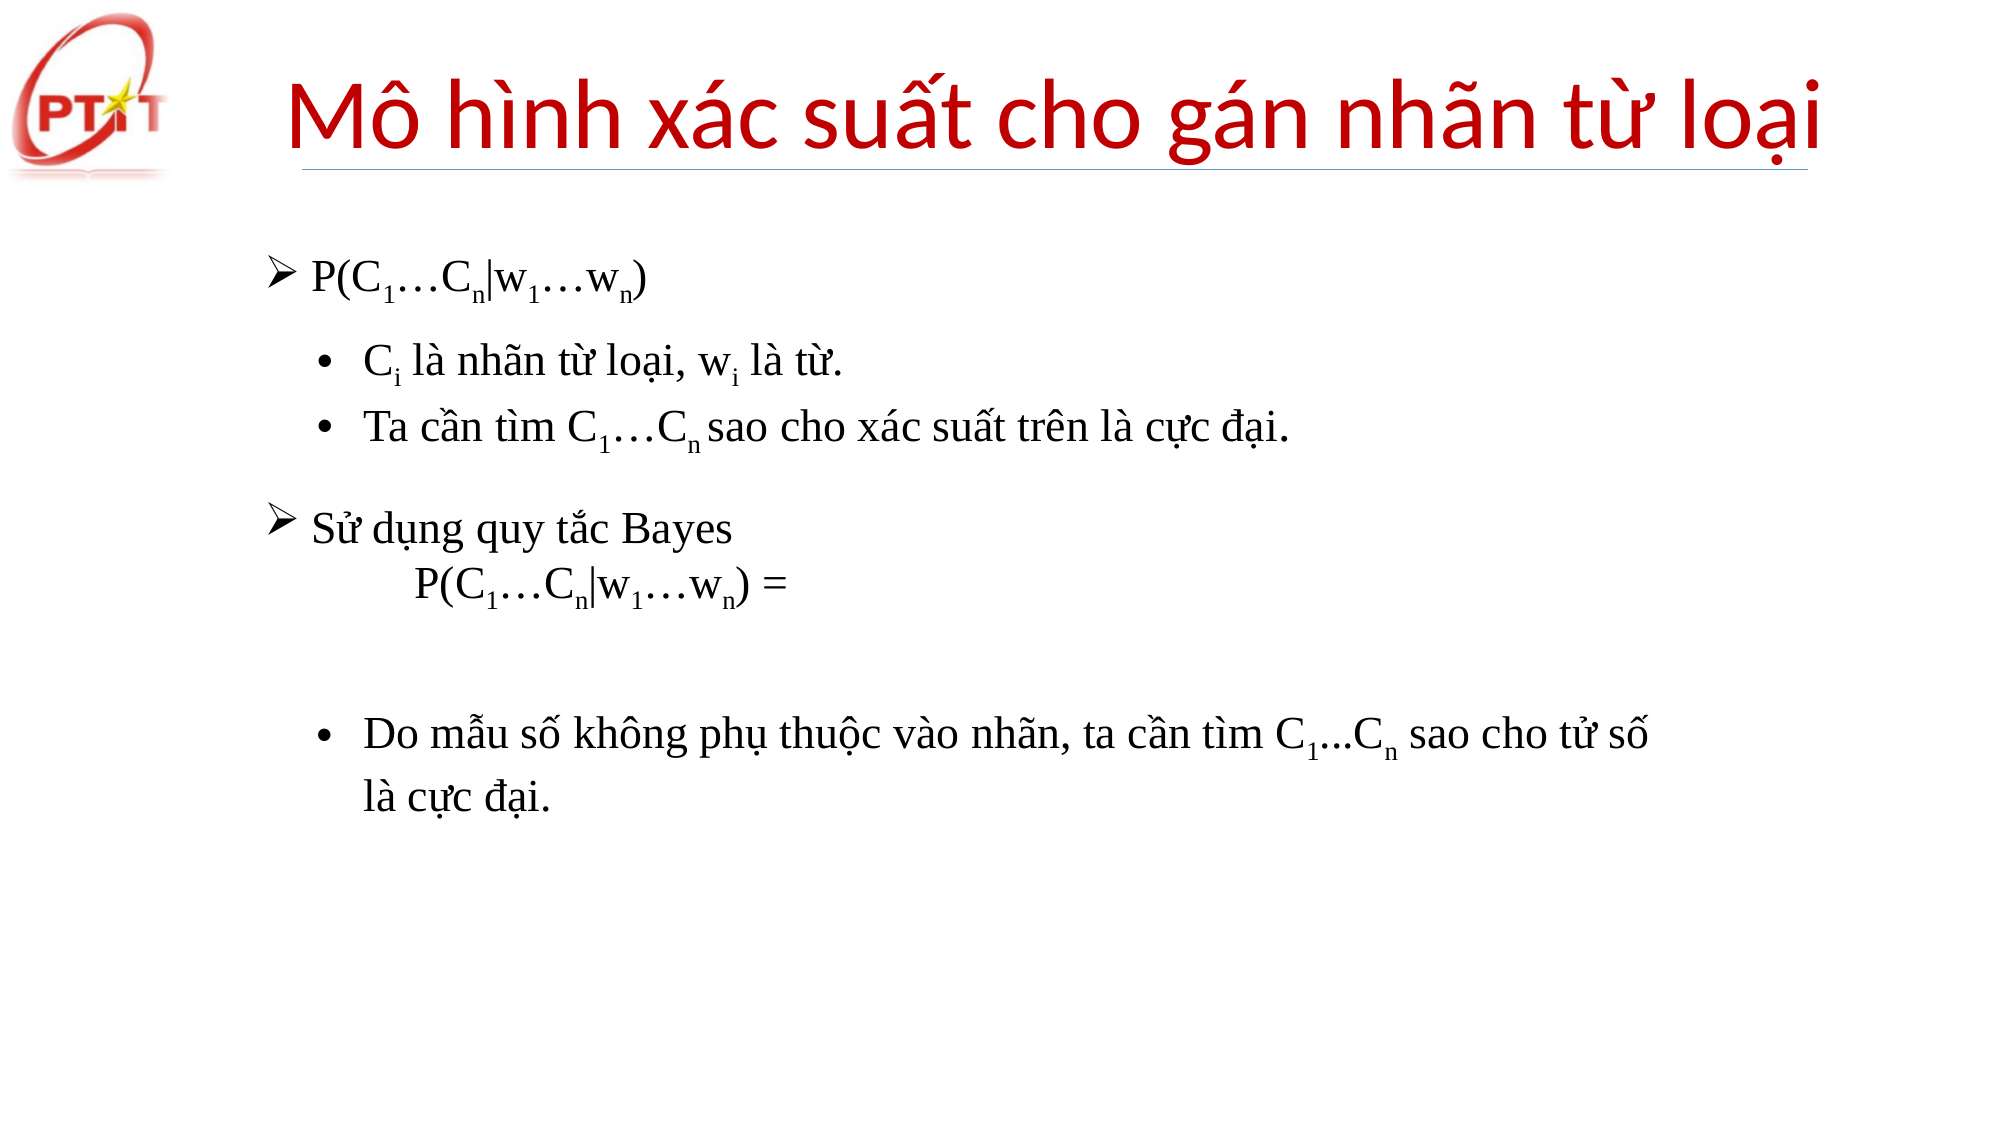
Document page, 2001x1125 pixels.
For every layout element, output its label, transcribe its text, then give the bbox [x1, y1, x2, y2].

text_box Do mẫu số không phụ thuộc vào nhãn, ta cần tìm C1...Cn sao cho tử số là cực đại. [301, 695, 1689, 873]
text_box Mô hình xác suất cho gán nhãn từ loại [249, 40, 1861, 296]
text_box P(C1…Cn|w1…wn) [249, 238, 1742, 386]
picture [0, 0, 174, 186]
text_box Ci là nhãn từ loại, wi là từ. Ta cần tìm C1…Cn sao cho xác suất trên là cực đại. [302, 321, 1542, 466]
